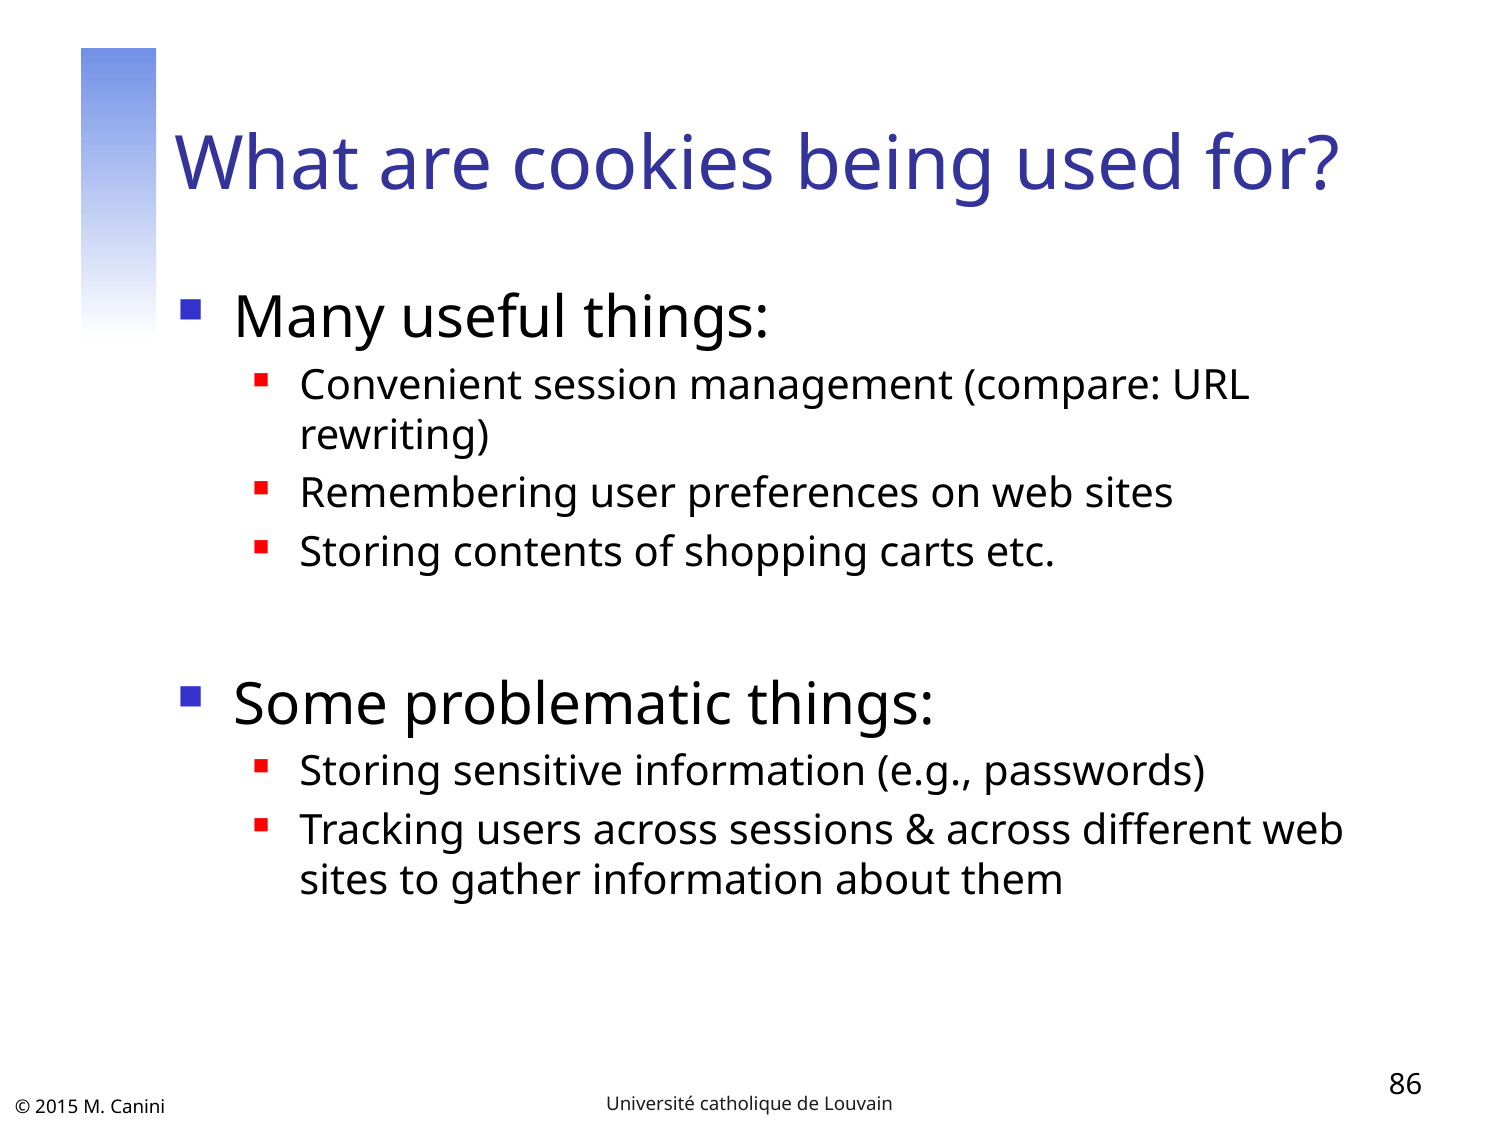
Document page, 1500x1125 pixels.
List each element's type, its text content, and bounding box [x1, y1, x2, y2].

list Many useful things: Convenient session management (compare: URL rewriting) Remembering user preferences on web sites Storing contents of shopping carts etc. Some problematic things: Storing sensitive information (e.g., passwords) Tracking users across sessions & across different web sites to gather information about them [162, 271, 1438, 1016]
footer Université catholique de Louvain [512, 1083, 987, 1125]
title What are cookies being used for? [158, 49, 1438, 213]
slide_number 86 [1124, 1037, 1438, 1113]
